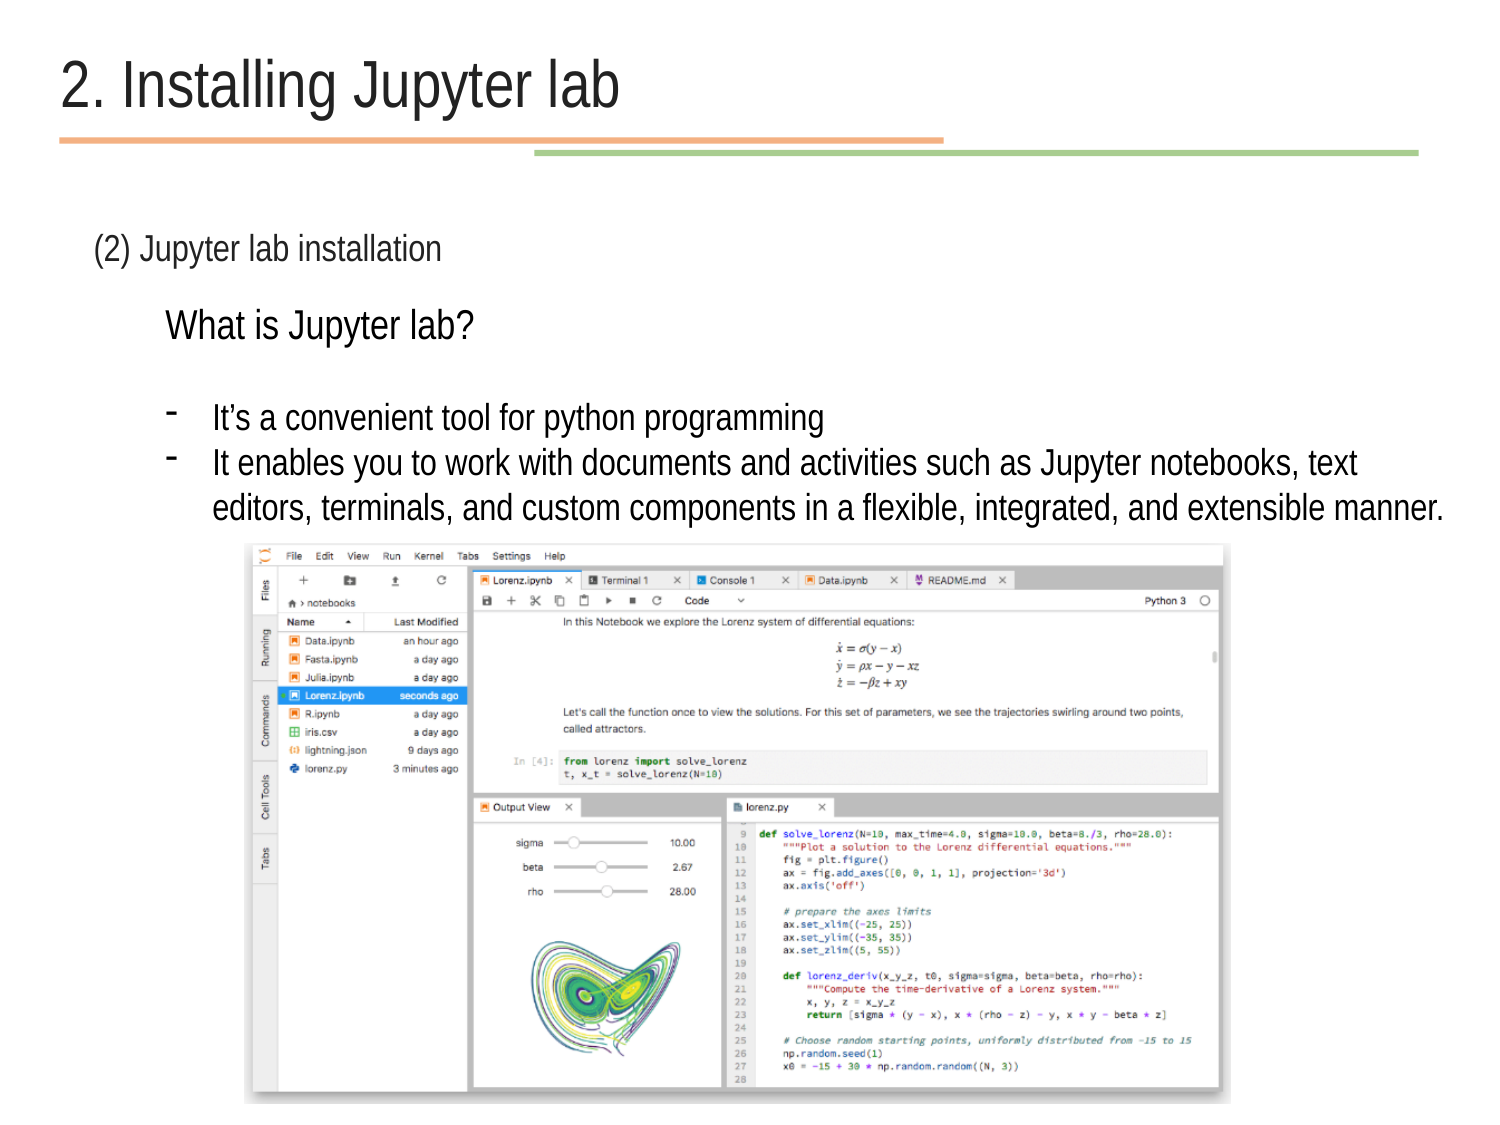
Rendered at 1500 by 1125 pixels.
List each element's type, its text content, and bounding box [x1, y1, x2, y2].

picture [244, 543, 1231, 1104]
text_box (2) Jupyter lab installation [78, 171, 458, 367]
text_box What is Jupyter lab? It’s a convenient tool for python programming It enables you to work with documents and activities such as Jupyter notebooks, text editors, terminals, and custom components in a flexible, integrated, and extensible manner. [150, 290, 1478, 536]
text_box 2. Installing Jupyter lab [45, 33, 637, 129]
